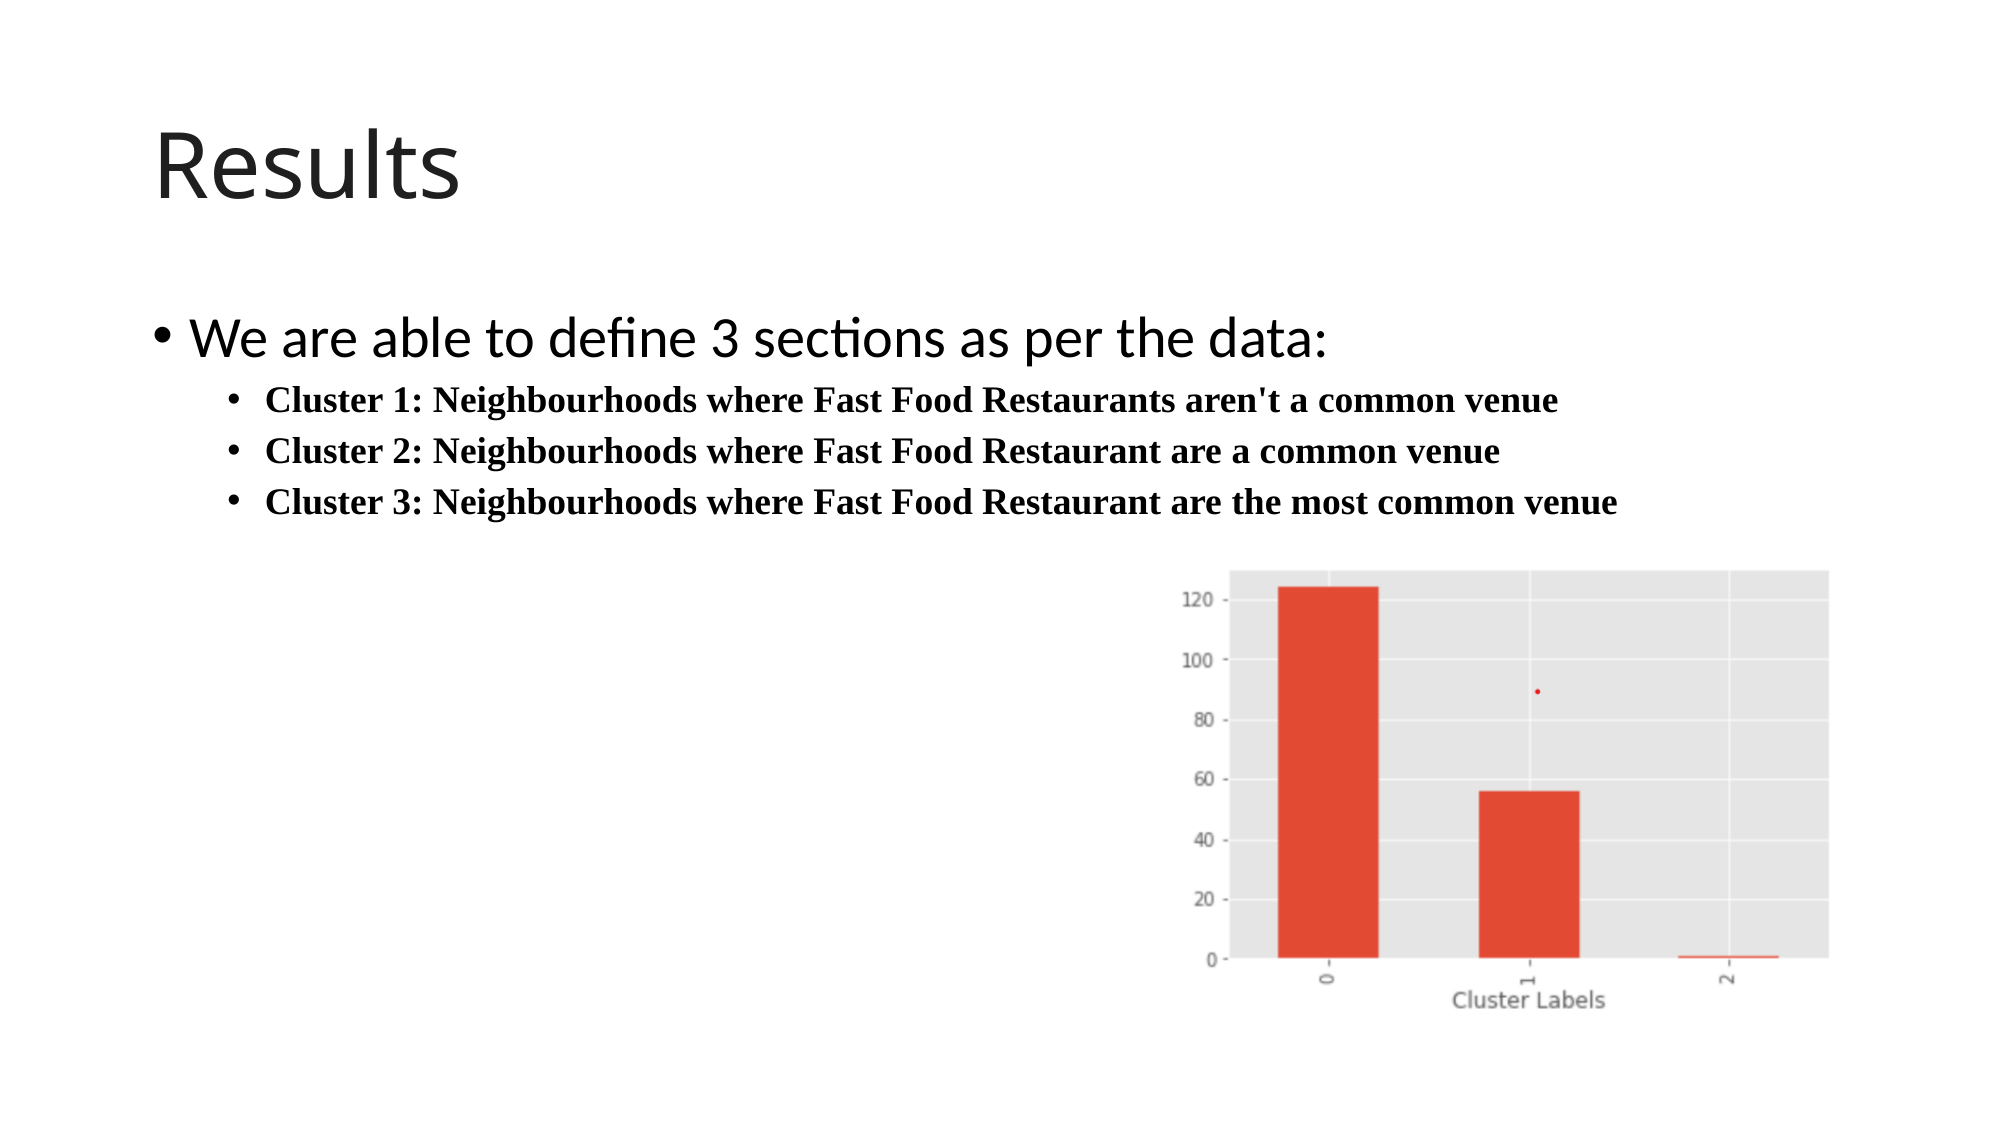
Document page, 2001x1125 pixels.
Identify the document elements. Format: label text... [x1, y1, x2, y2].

title Results [137, 59, 1863, 278]
list We are able to define 3 sections as per the data: Cluster 1: Neighbourhoods where Fast Food Restaurants aren't a common venue Cluster 2: Neighbourhoods where Fast Food Restaurant are a common venue Cluster 3: Neighbourhoods where Fast Food Restaurant are the most common venue [137, 299, 1863, 1014]
picture [1170, 562, 1863, 1014]
